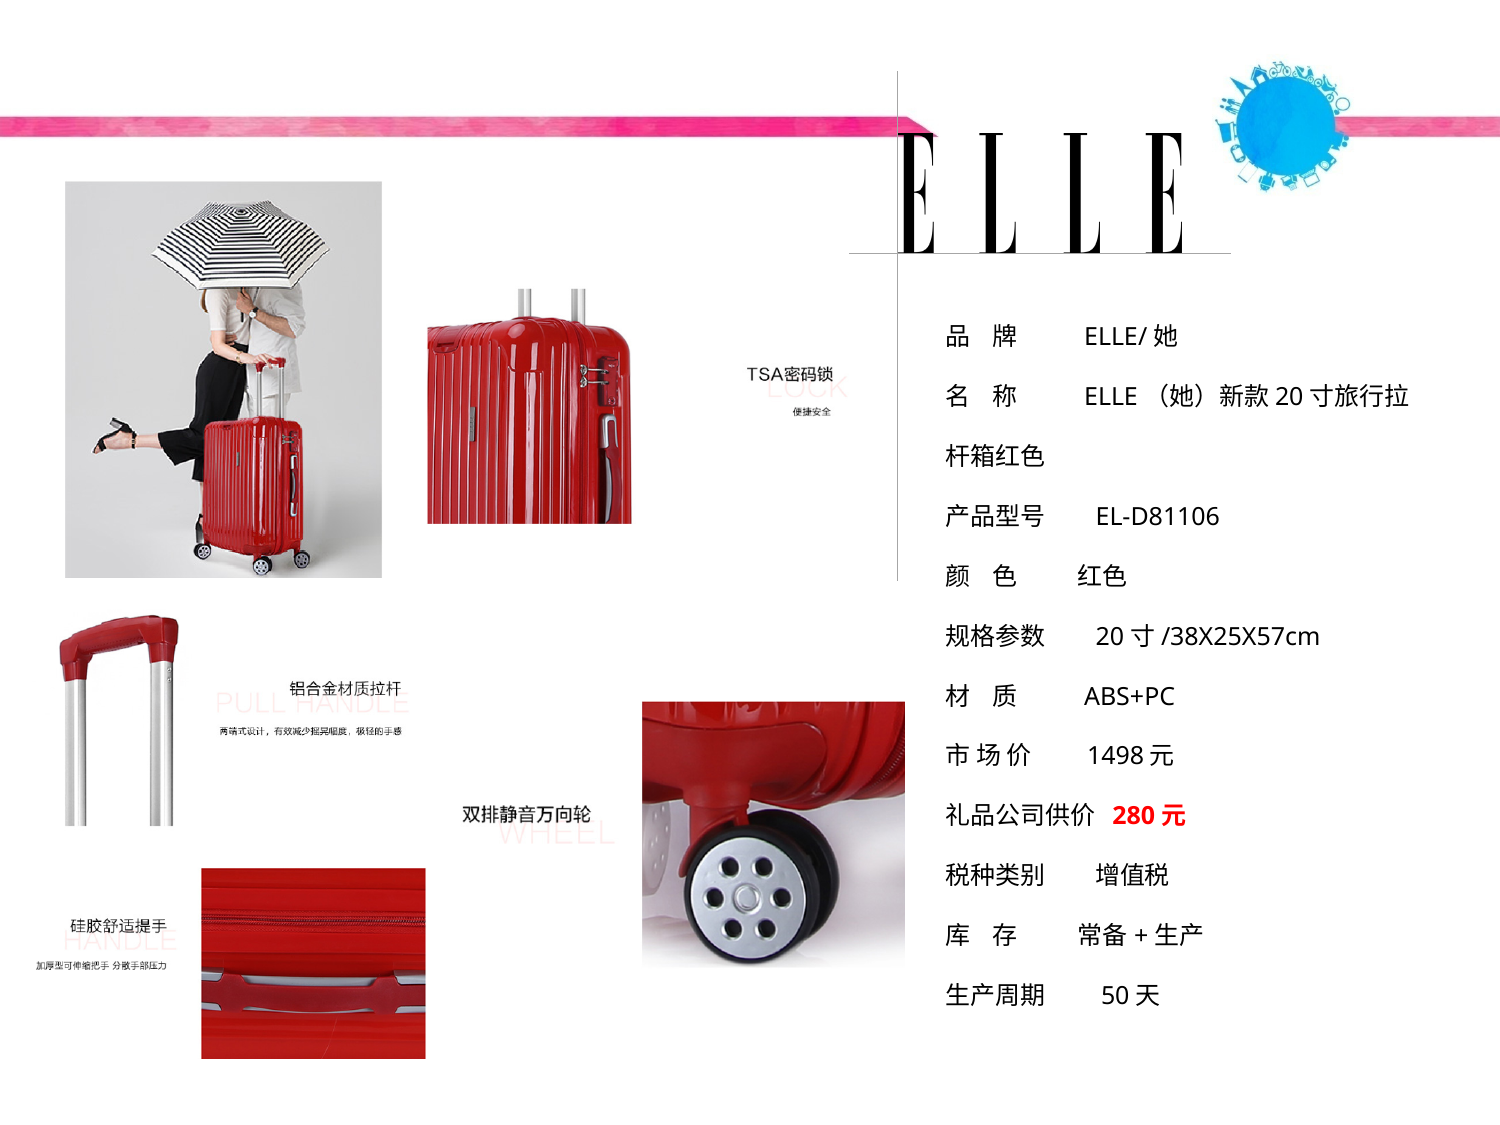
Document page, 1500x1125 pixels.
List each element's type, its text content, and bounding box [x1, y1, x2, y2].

text_box 品 牌 ELLE/她 名 称 ELLE（她）新款20寸旅行拉杆箱红色 产品型号 EL-D81106 颜 色 红色 规格参数 20寸/38X25X57cm 材 质 ABS+PC 市 场 价 1498元 礼品公司供价 280元 税种类别 增值税 库 存 常备+生产 生产周期 50天 [930, 283, 1434, 1017]
picture [0, 0, 1500, 1125]
